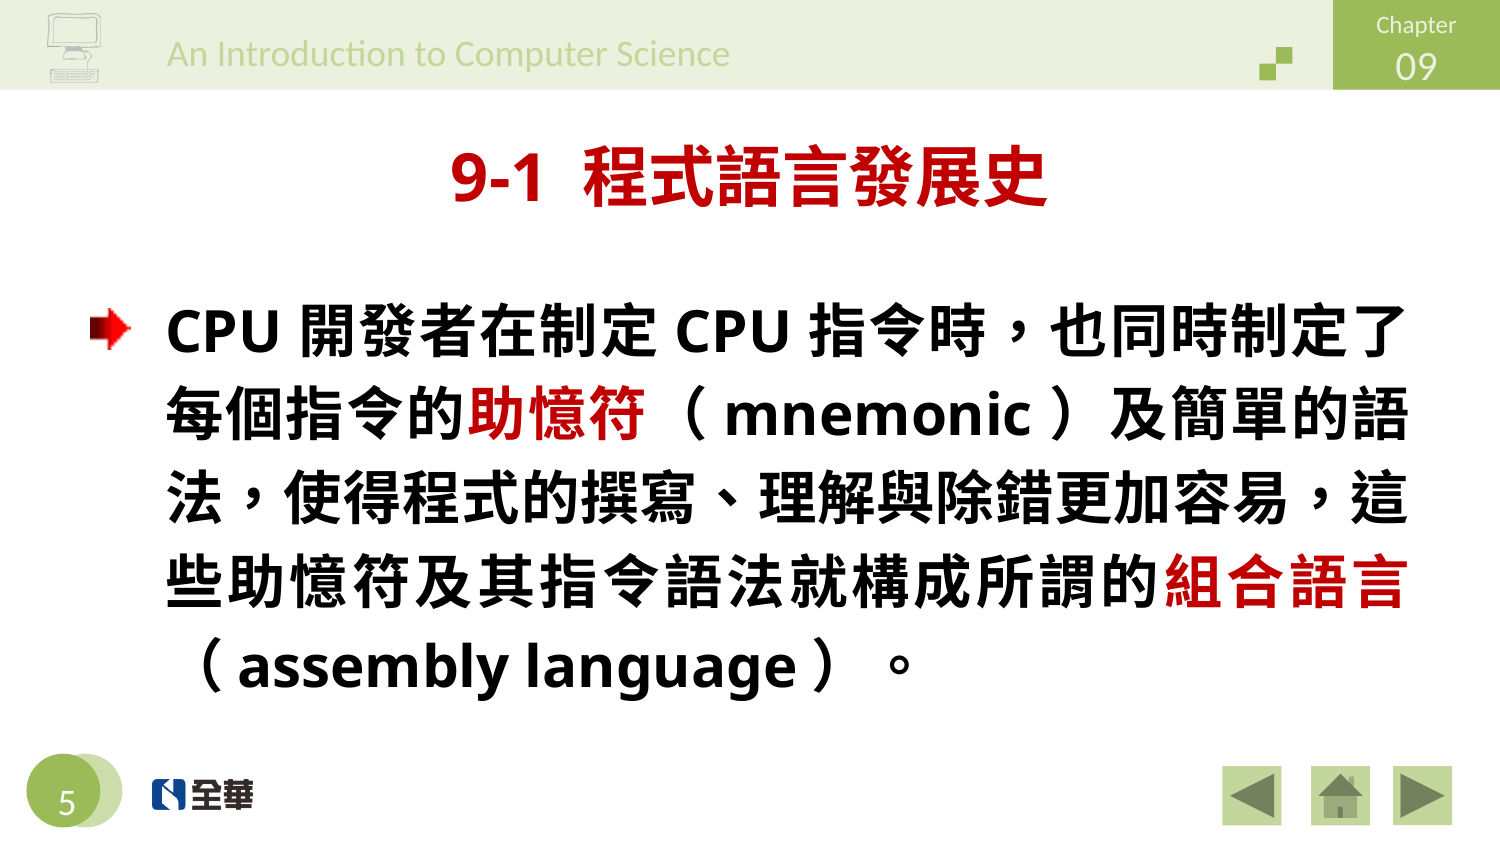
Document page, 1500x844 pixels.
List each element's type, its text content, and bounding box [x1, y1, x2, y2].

picture [90, 308, 131, 350]
list CPU開發者在制定CPU指令時，也同時制定了每個指令的助憶符（mnemonic）及簡單的語法，使得程式的撰寫、理解與除錯更加容易，這些助憶符及其指令語法就構成所謂的組合語言（assembly language）。 [75, 272, 1425, 754]
picture [47, 13, 101, 83]
title 9-1 程式語言發展史 [75, 104, 1425, 245]
picture [152, 779, 253, 810]
